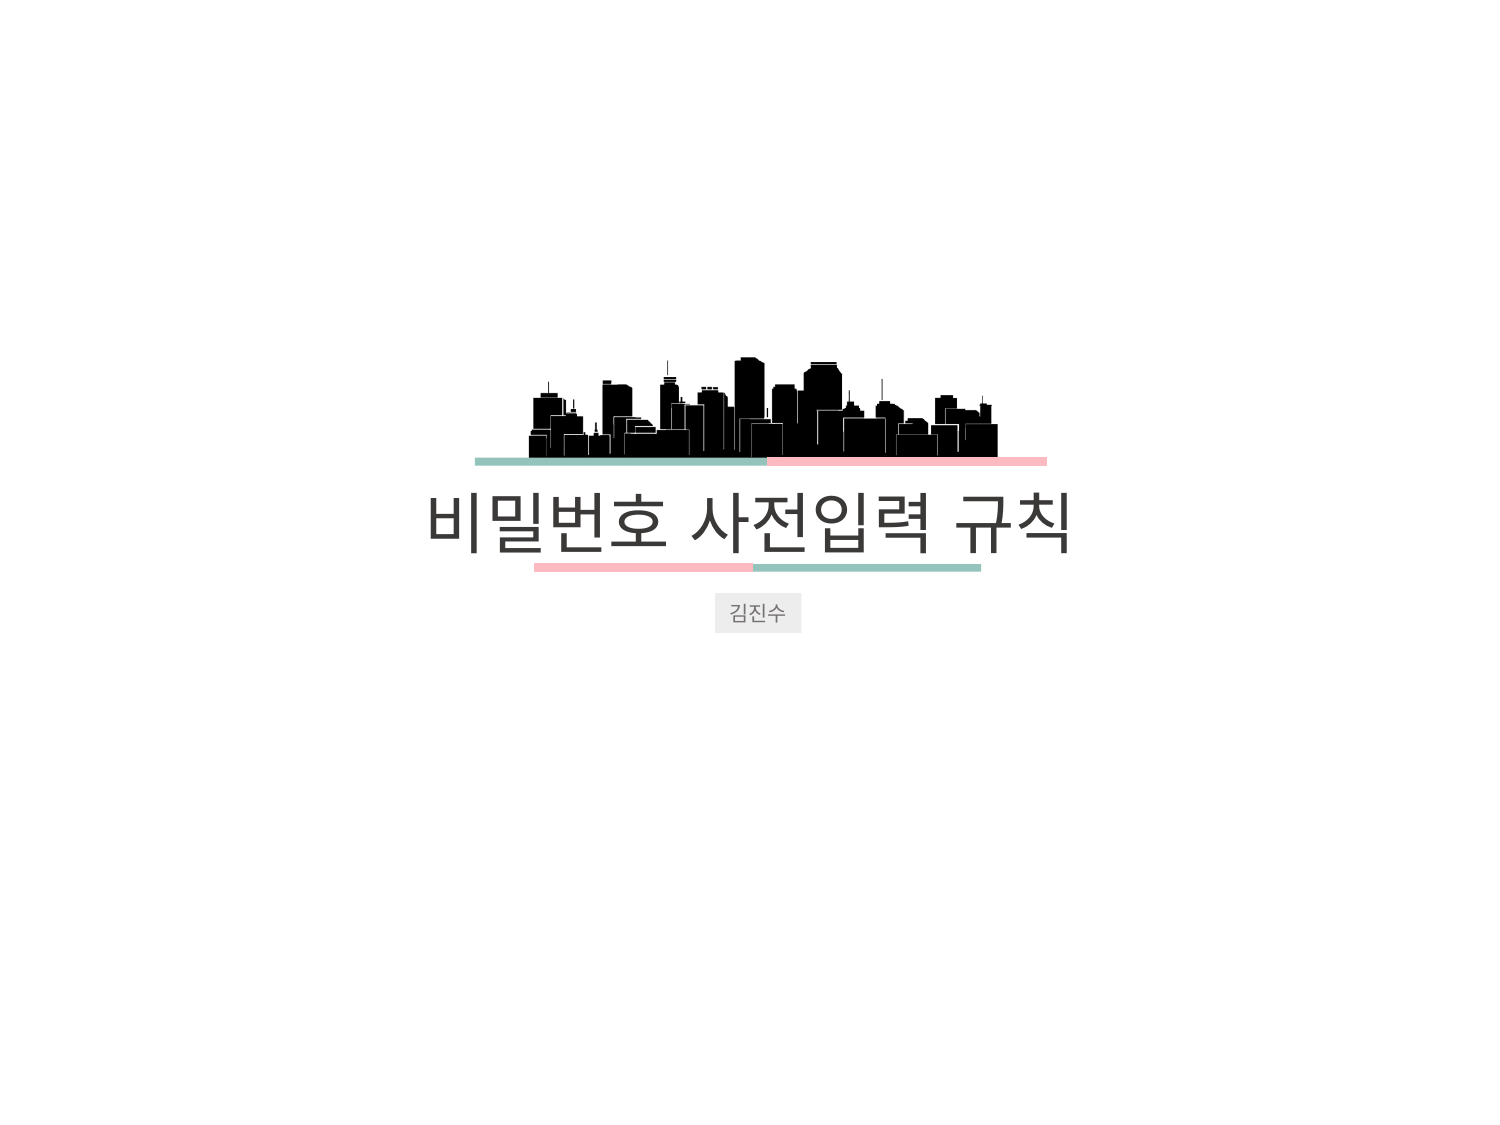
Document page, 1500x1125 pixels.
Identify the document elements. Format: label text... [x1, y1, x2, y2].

picture [525, 348, 998, 457]
text_box 비밀번호 사전입력 규칙 [0, 475, 1500, 569]
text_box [535, 564, 982, 572]
text_box 김진수 [715, 593, 802, 633]
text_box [474, 457, 1046, 466]
